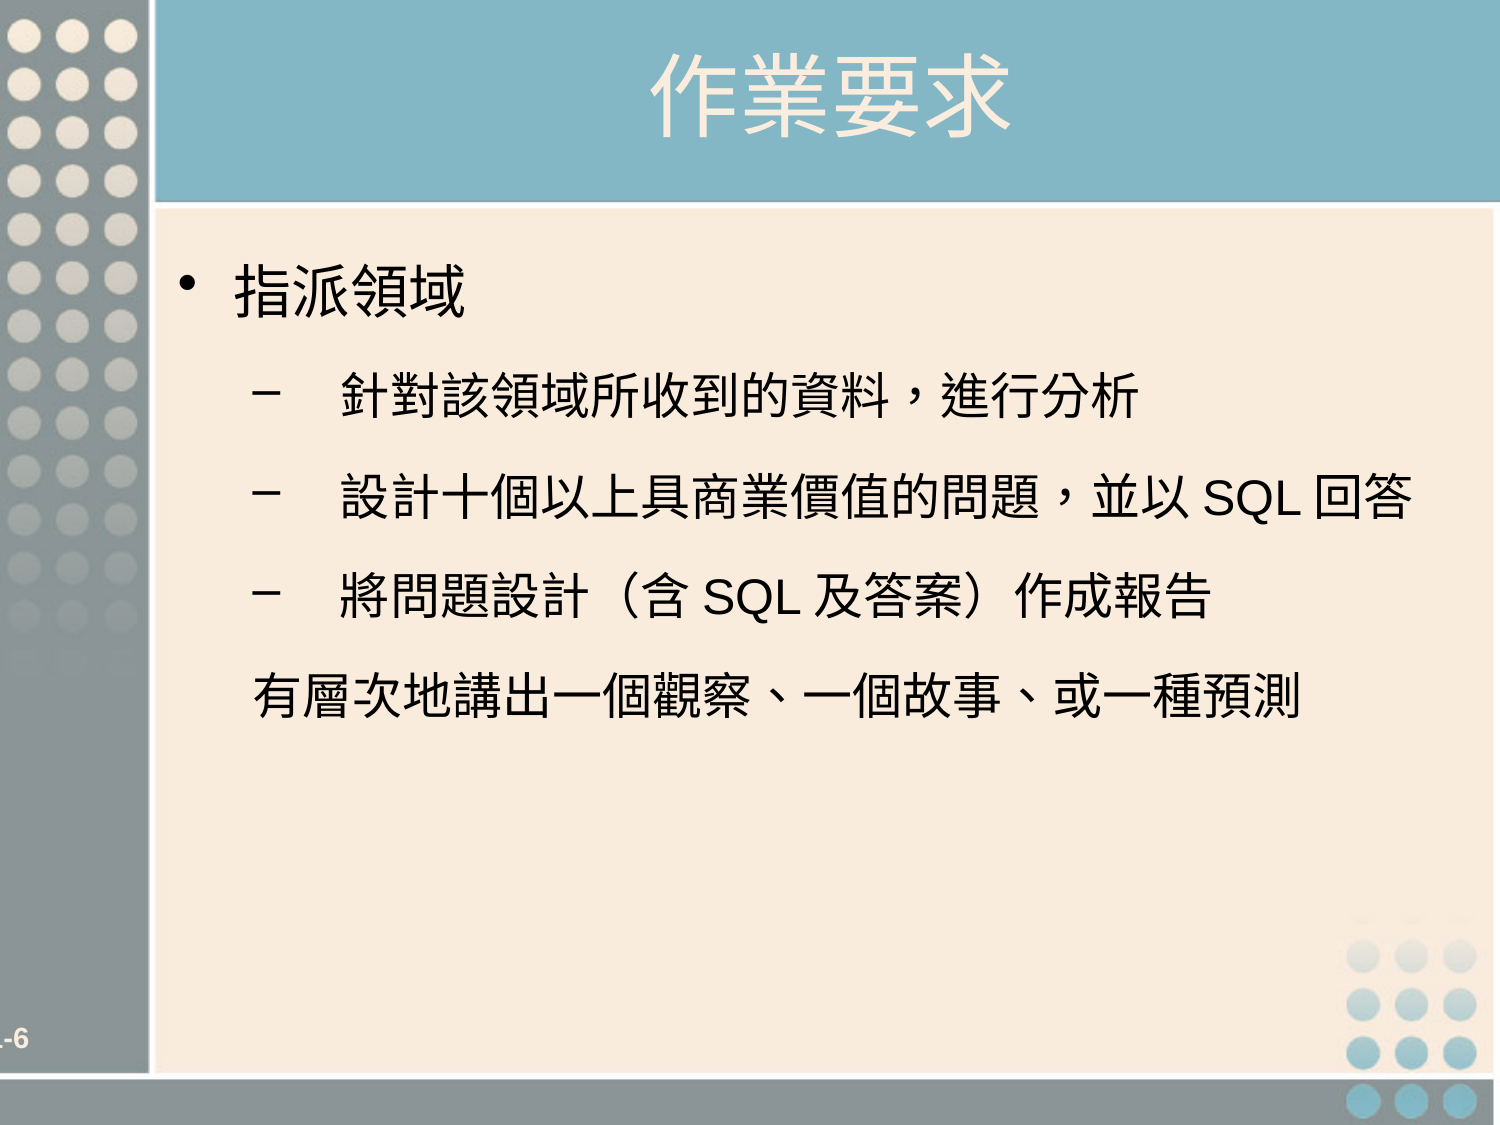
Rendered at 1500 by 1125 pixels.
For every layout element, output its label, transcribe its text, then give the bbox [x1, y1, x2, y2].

list 指派領域 針對該領域所收到的資料，進行分析 設計十個以上具商業價值的問題，並以SQL回答 將問題設計（含SQL及答案）作成報告 有層次地講出一個觀察、一個故事、或一種預測 [162, 212, 1475, 1063]
picture [0, 0, 1500, 1125]
title 作業要求 [162, 0, 1500, 188]
